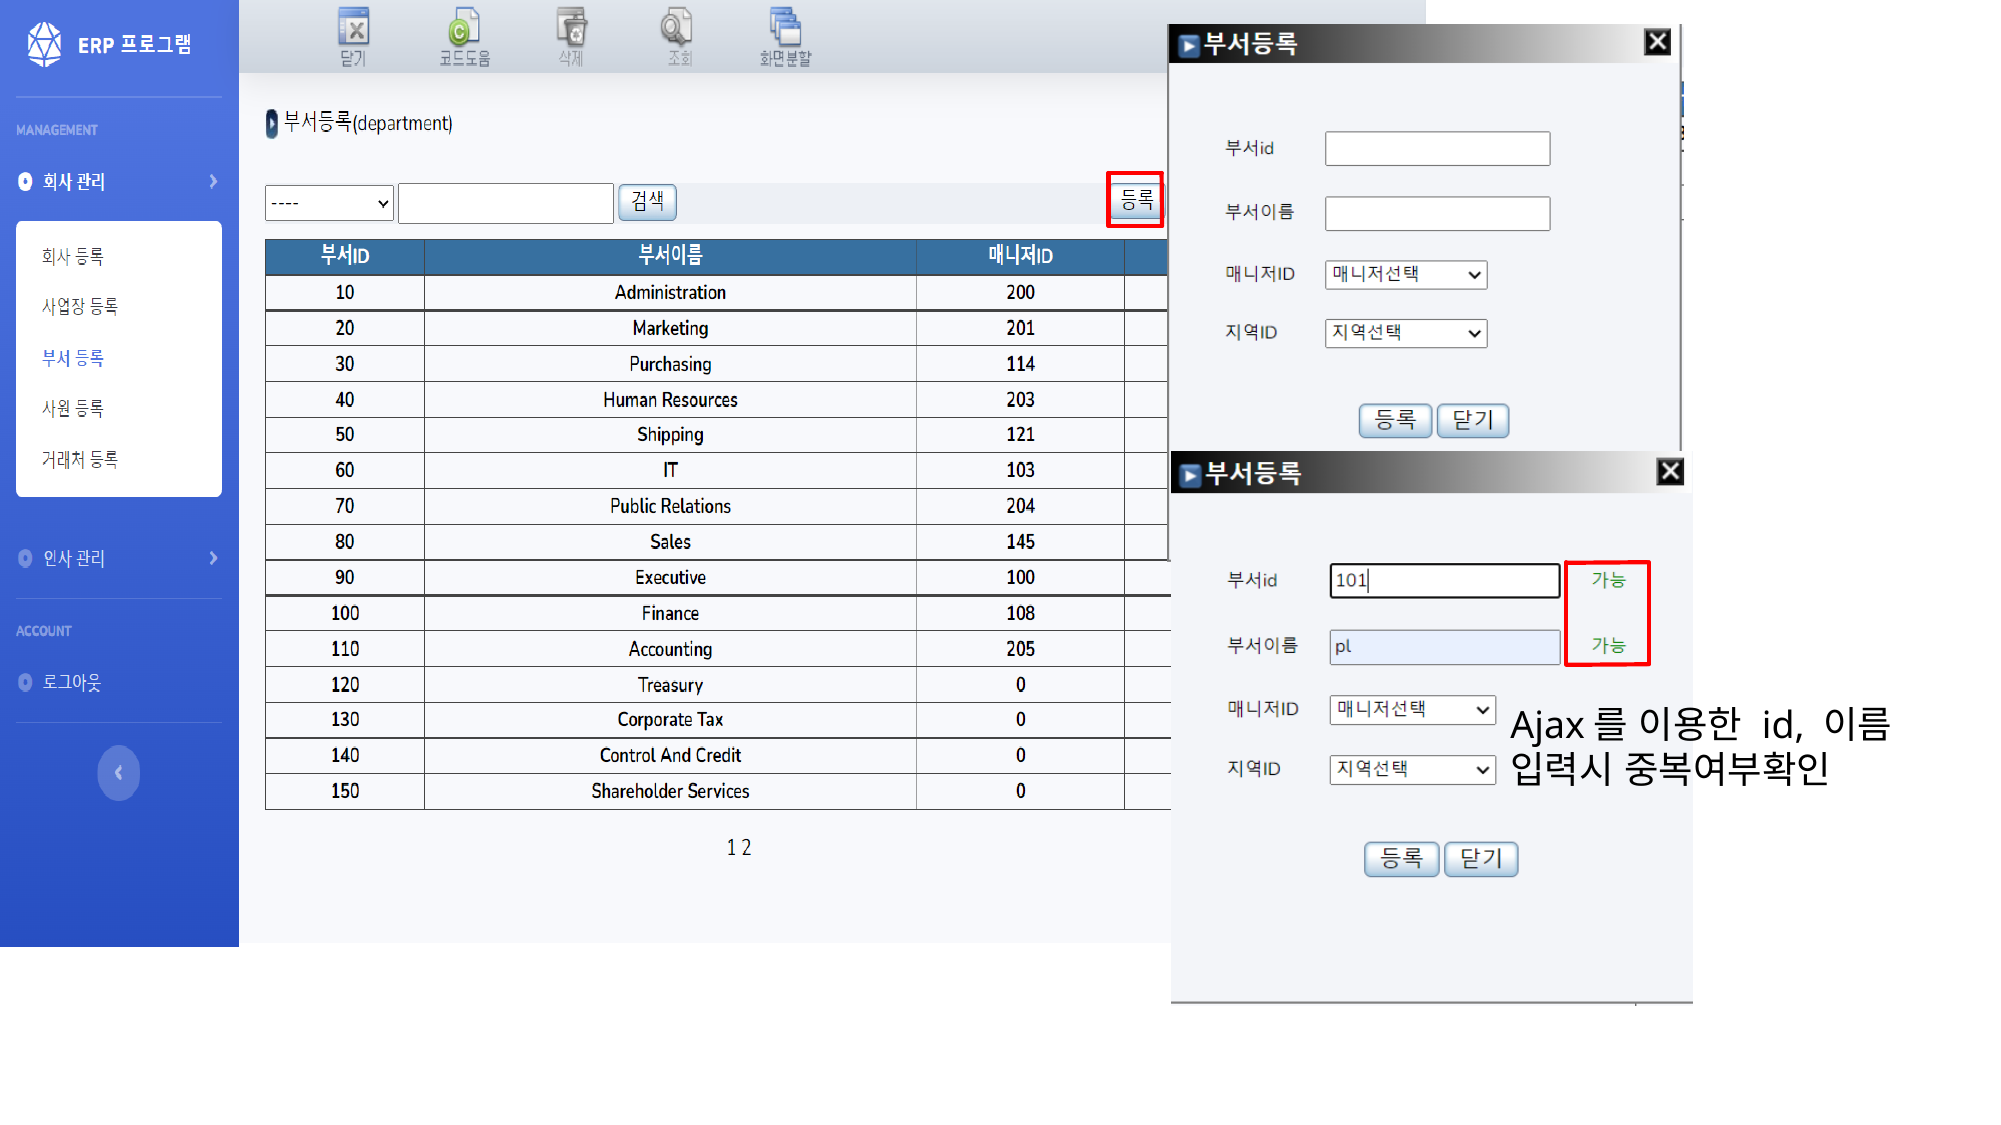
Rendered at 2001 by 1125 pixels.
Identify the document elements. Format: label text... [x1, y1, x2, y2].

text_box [1108, 172, 1163, 227]
text_box Ajax를 이용한 id, 이름 입력시 중복여부확인 [1693, 693, 1971, 799]
picture [0, 0, 1693, 1007]
